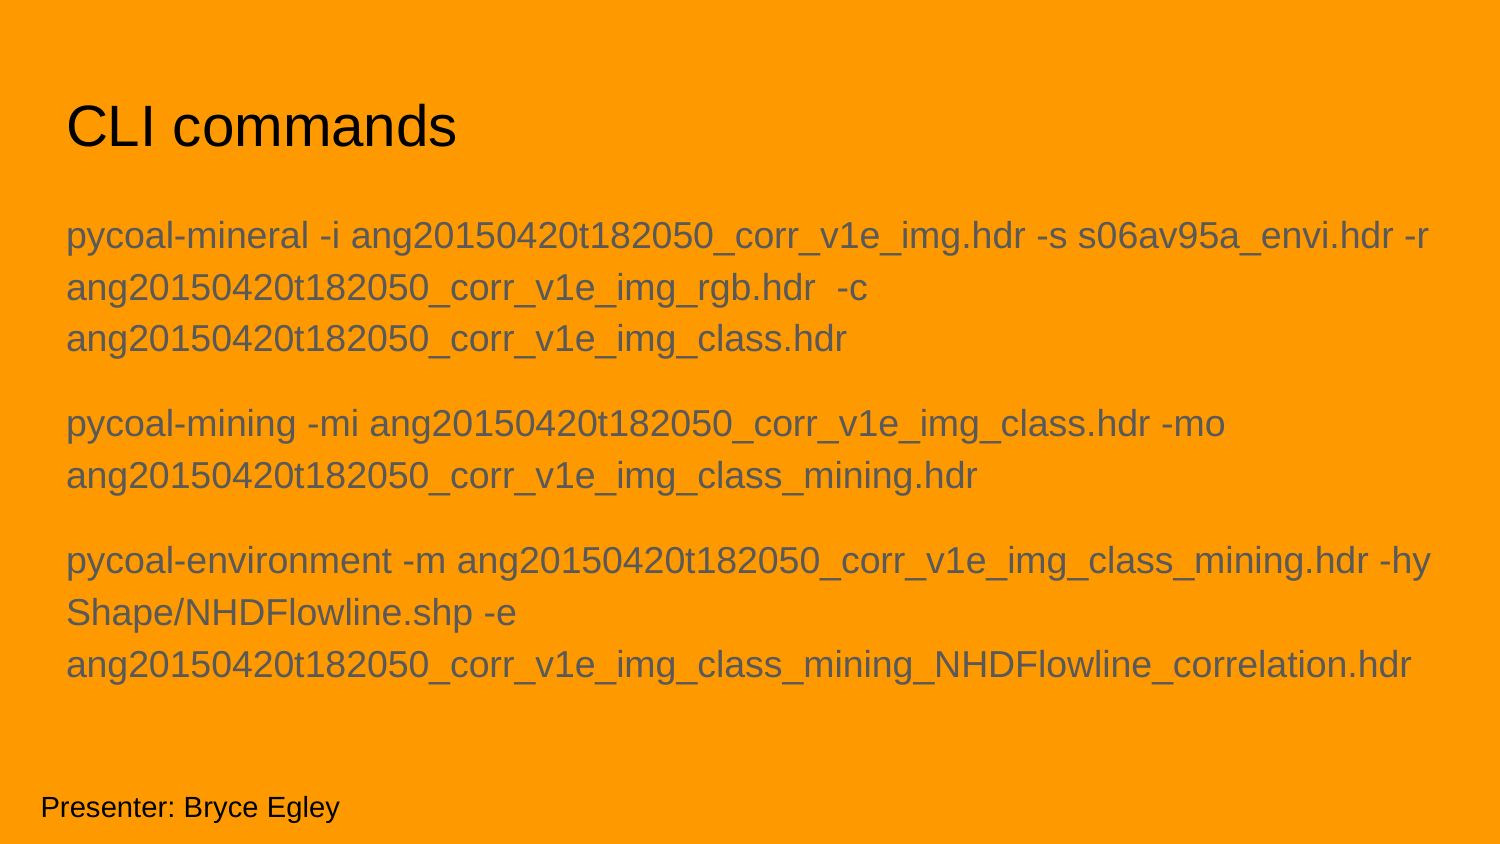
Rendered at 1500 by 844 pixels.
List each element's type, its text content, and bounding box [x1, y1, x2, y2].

text_box Presenter: Bryce Egley [25, 773, 407, 819]
list pycoal-mineral -i ang20150420t182050_corr_v1e_img.hdr -s s06av95a_envi.hdr -r ang20150420t182050_corr_v1e_img_rgb.hdr -c ang20150420t182050_corr_v1e_img_class.hdr pycoal-mining -mi ang20150420t182050_corr_v1e_img_class.hdr -mo ang20150420t182050_corr_v1e_img_class_mining.hdr pycoal-environment -m ang20150420t182050_corr_v1e_img_class_mining.hdr -hy Shape/NHDFlowline.shp -e ang20150420t182050_corr_v1e_img_class_mining_NHDFlowline_correlation.hdr [51, 189, 1449, 750]
title CLI commands [51, 72, 1449, 167]
